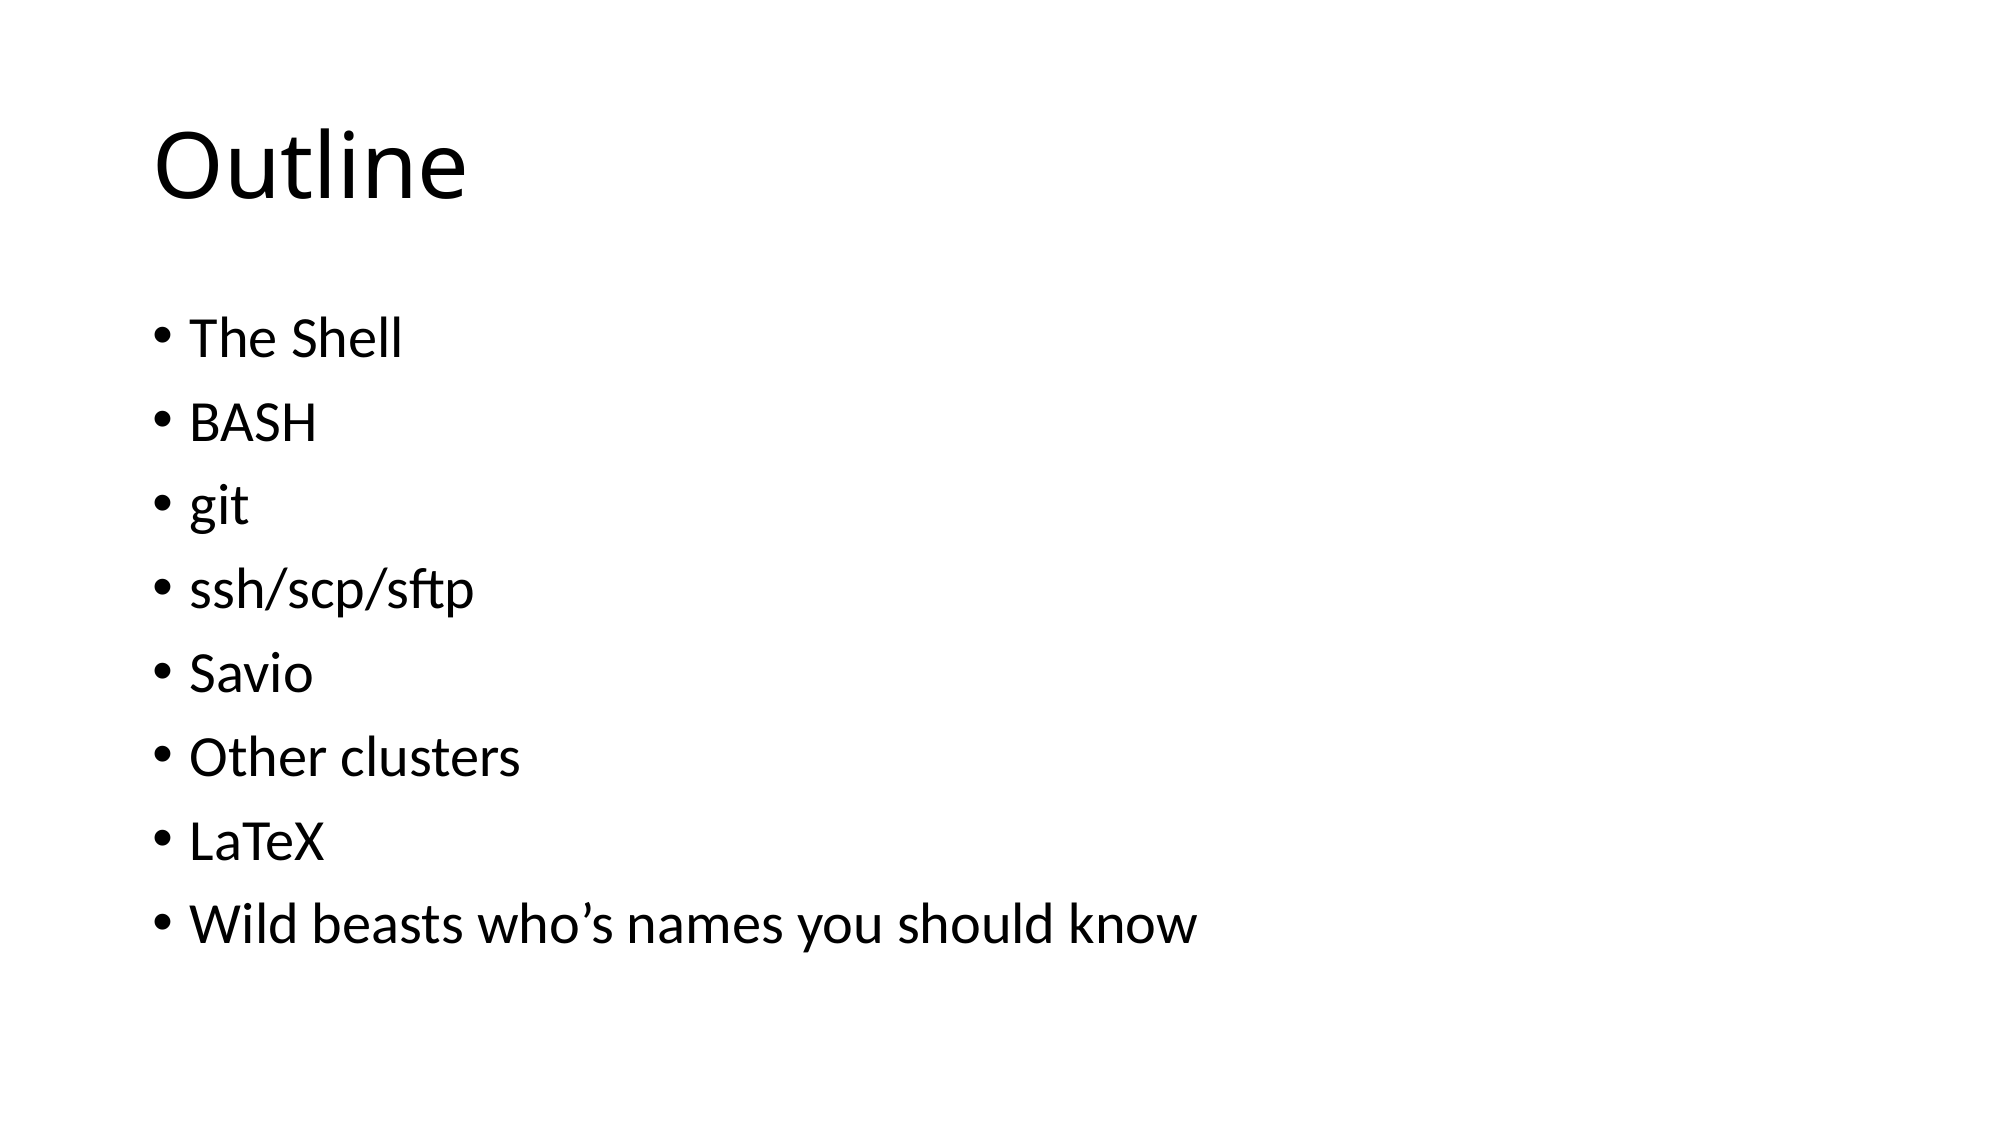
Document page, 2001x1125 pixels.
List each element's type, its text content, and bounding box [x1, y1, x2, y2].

title Outline [137, 59, 1863, 278]
list The Shell BASH git ssh/scp/sftp Savio Other clusters LaTeX Wild beasts who’s names you should know [137, 299, 1863, 1014]
